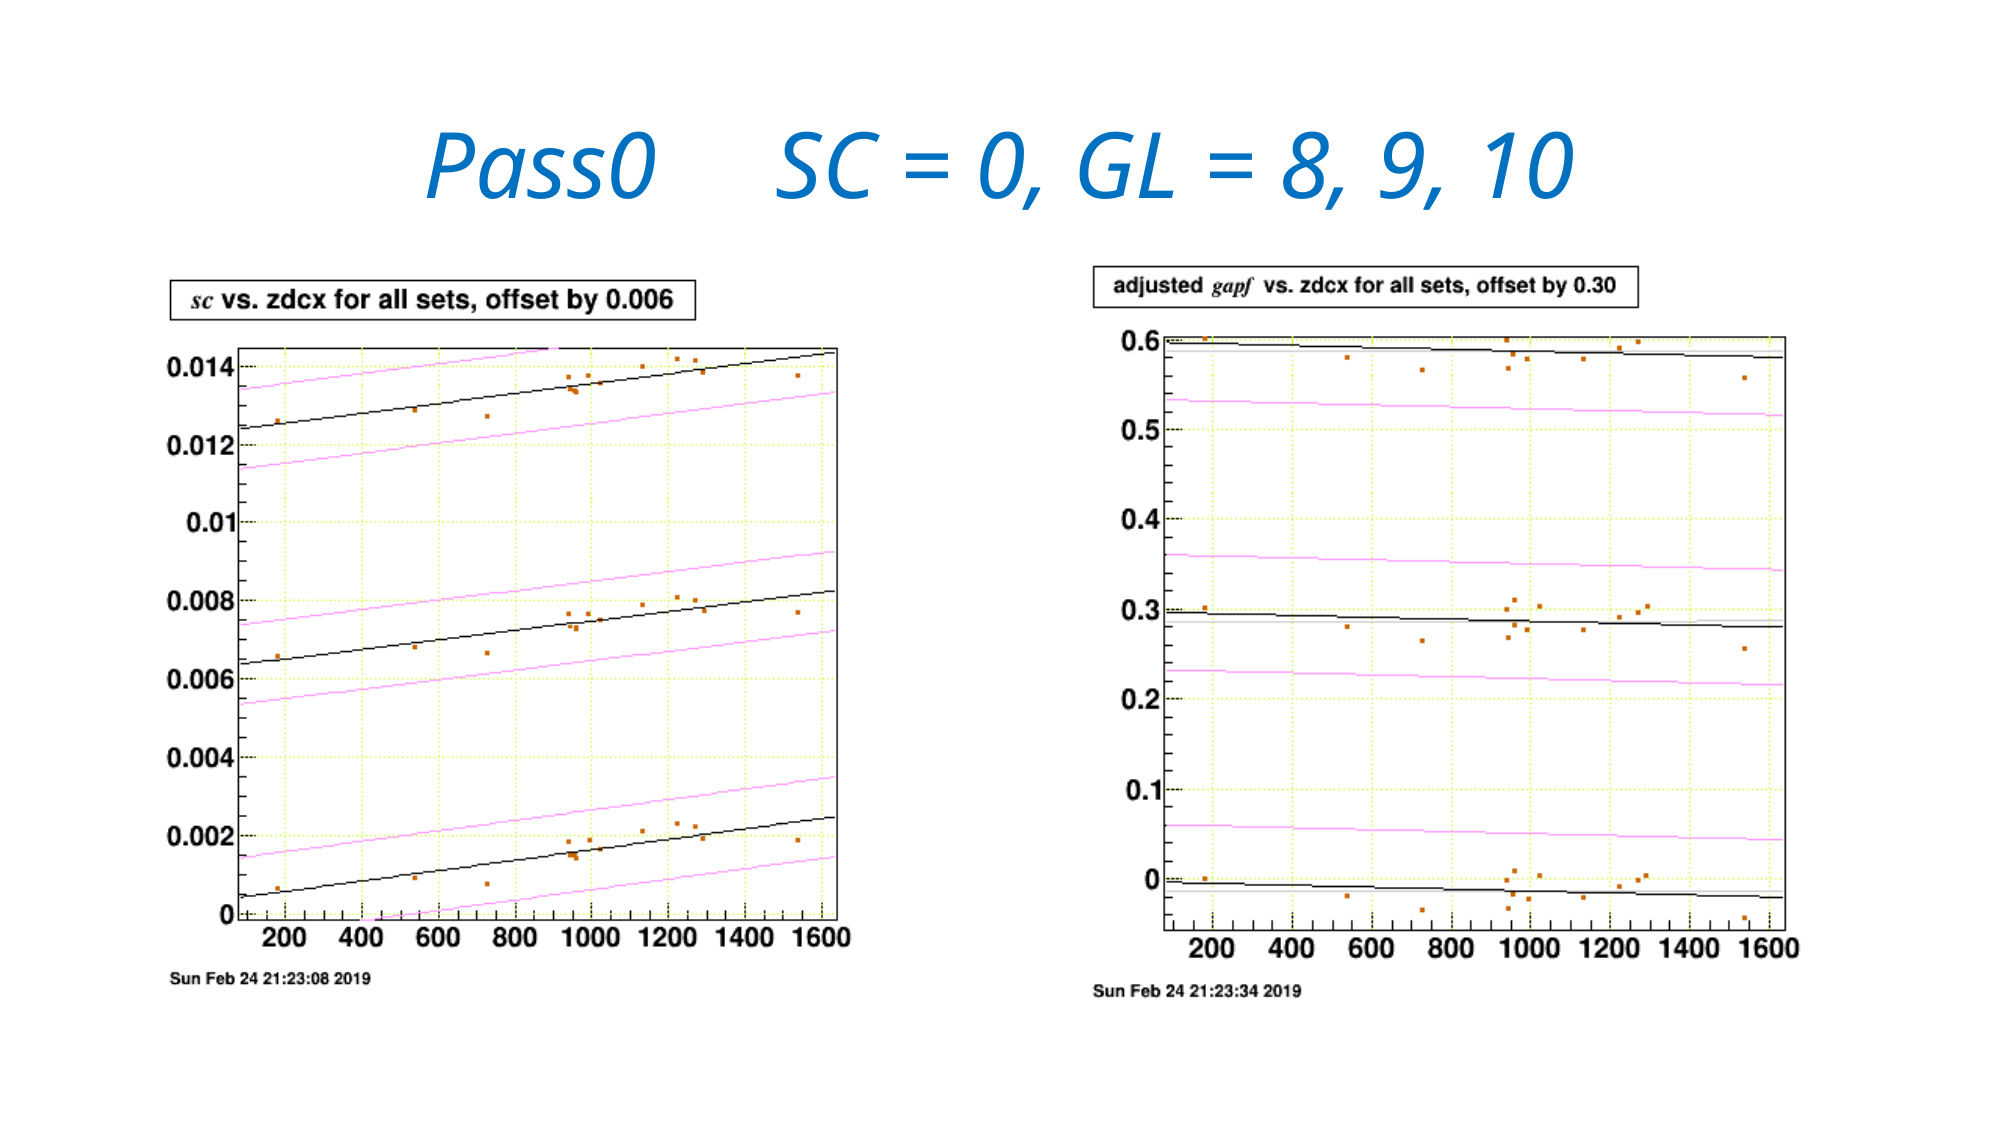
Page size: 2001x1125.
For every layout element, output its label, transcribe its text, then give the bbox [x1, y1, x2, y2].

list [164, 277, 912, 992]
title Pass0 SC = 0, GL = 8, 9, 10 [137, 59, 1863, 278]
picture [1087, 263, 1863, 1005]
